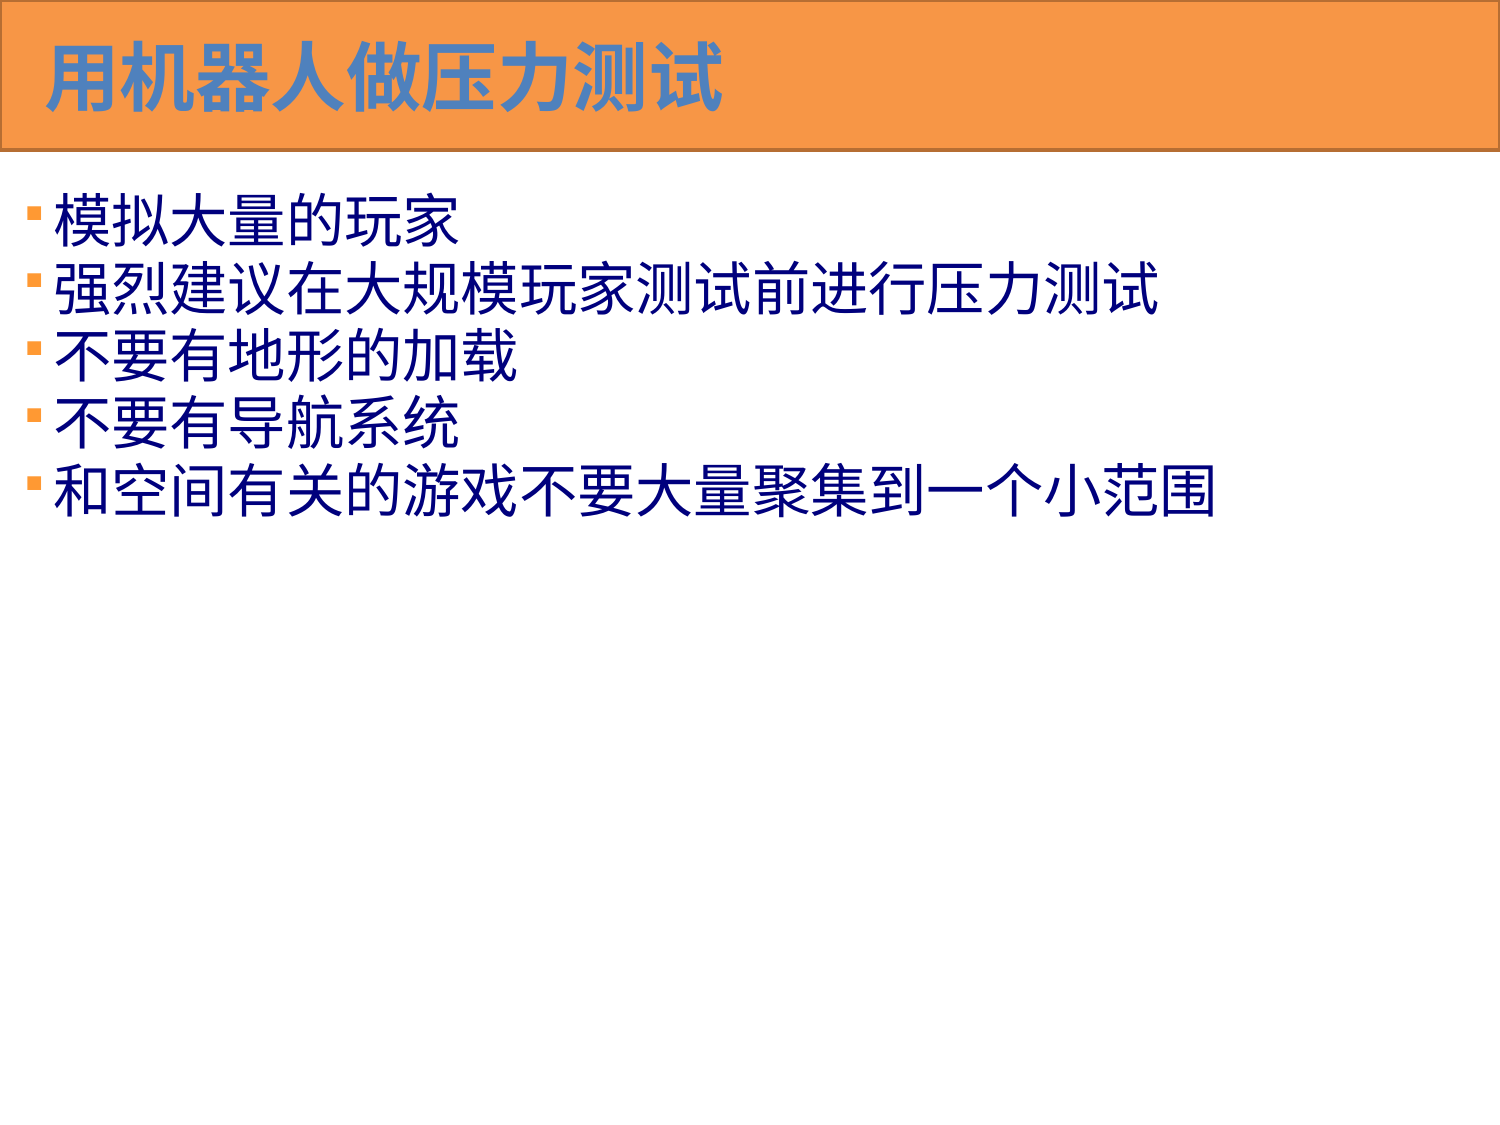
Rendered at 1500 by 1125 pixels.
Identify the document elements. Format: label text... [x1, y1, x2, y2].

text_box 模拟大量的玩家 强烈建议在大规模玩家测试前进行压力测试 不要有地形的加载 不要有导航系统 和空间有关的游戏不要大量聚集到一个小范围 [14, 196, 1500, 1071]
text_box [0, 0, 1500, 152]
title 用机器人做压力测试 [29, 21, 1483, 129]
